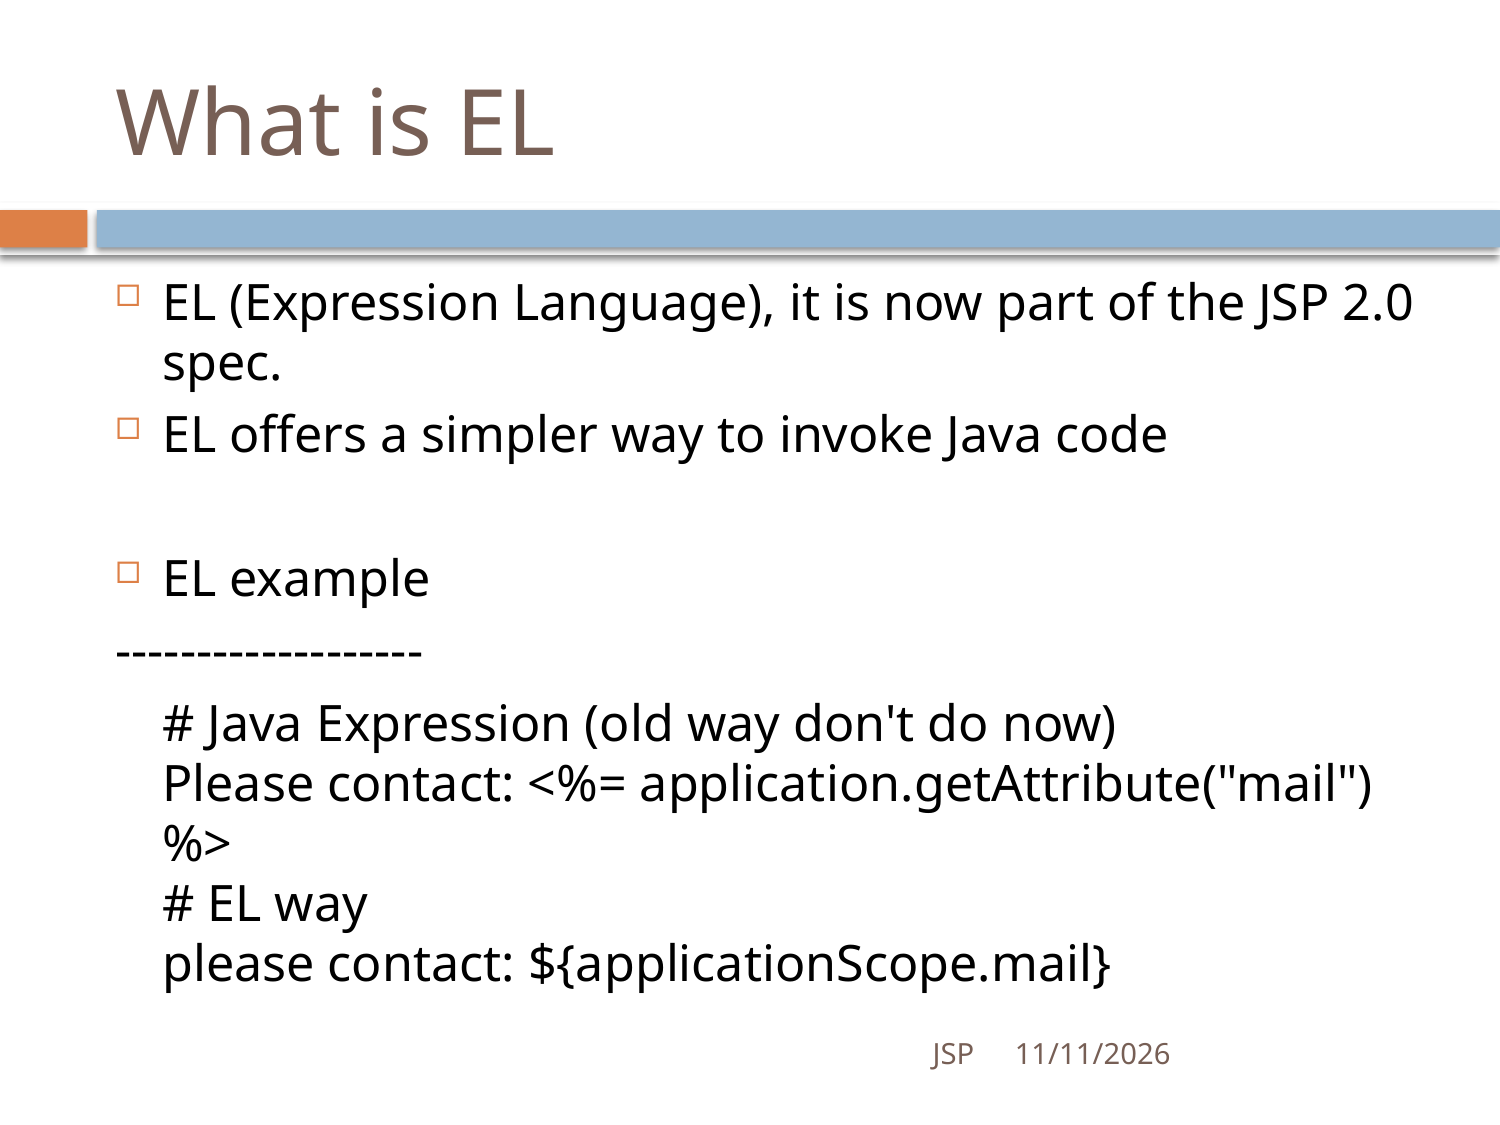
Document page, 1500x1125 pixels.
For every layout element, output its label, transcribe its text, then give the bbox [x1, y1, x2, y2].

footer JSP [99, 1024, 990, 1085]
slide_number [999, 1025, 1438, 1085]
list EL (Expression Language), it is now part of the JSP 2.0 spec. EL offers a simpler way to invoke Java code EL example ------------------- # Java Expression (old way don't do now) Please contact: <%= application.getAttribute("mail") %> # EL way please contact: ${applicationScope.mail} [100, 262, 1438, 1000]
title What is EL [100, 37, 1438, 200]
